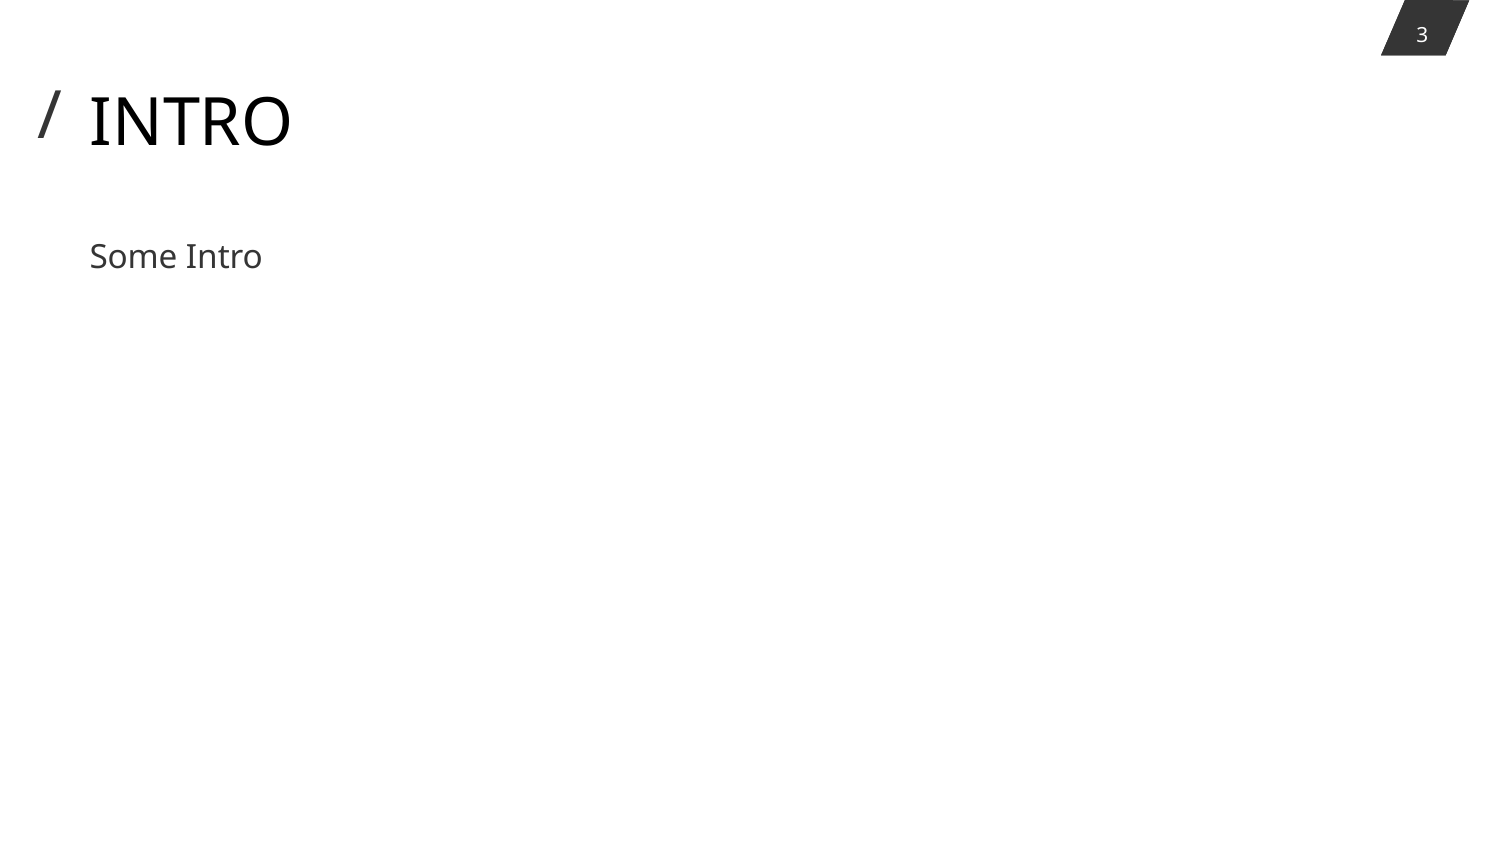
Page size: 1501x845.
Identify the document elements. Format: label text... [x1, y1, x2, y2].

list Some Intro [89, 233, 539, 755]
title Intro [89, 77, 1412, 200]
slide_number 3 [1381, 0, 1470, 56]
